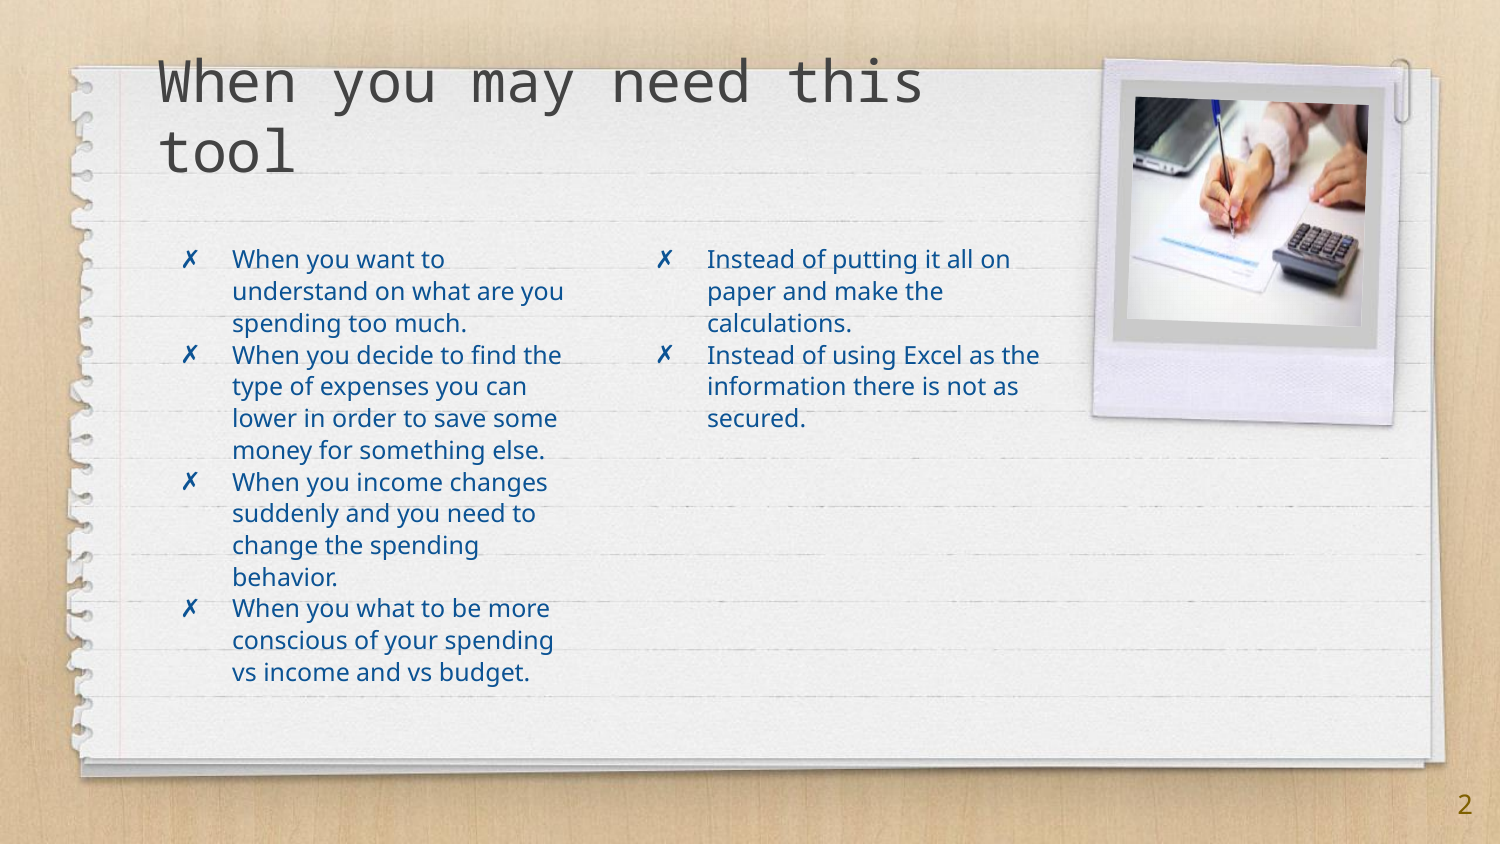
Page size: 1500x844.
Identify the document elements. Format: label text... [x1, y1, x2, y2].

title When you may need this tool [142, 58, 1066, 200]
list When you want to understand on what are you spending too much. When you decide to find the type of expenses you can lower in order to save some money for something else. When you income changes suddenly and you need to change the spending behavior. When you what to be more conscious of your spending vs income and vs budget. [142, 227, 591, 578]
list Instead of putting it all on paper and make the calculations. Instead of using Excel as the information there is not as secured. [617, 227, 1066, 578]
slide_number 2 [1429, 767, 1500, 844]
picture [0, 0, 1500, 844]
list [142, 585, 1425, 773]
